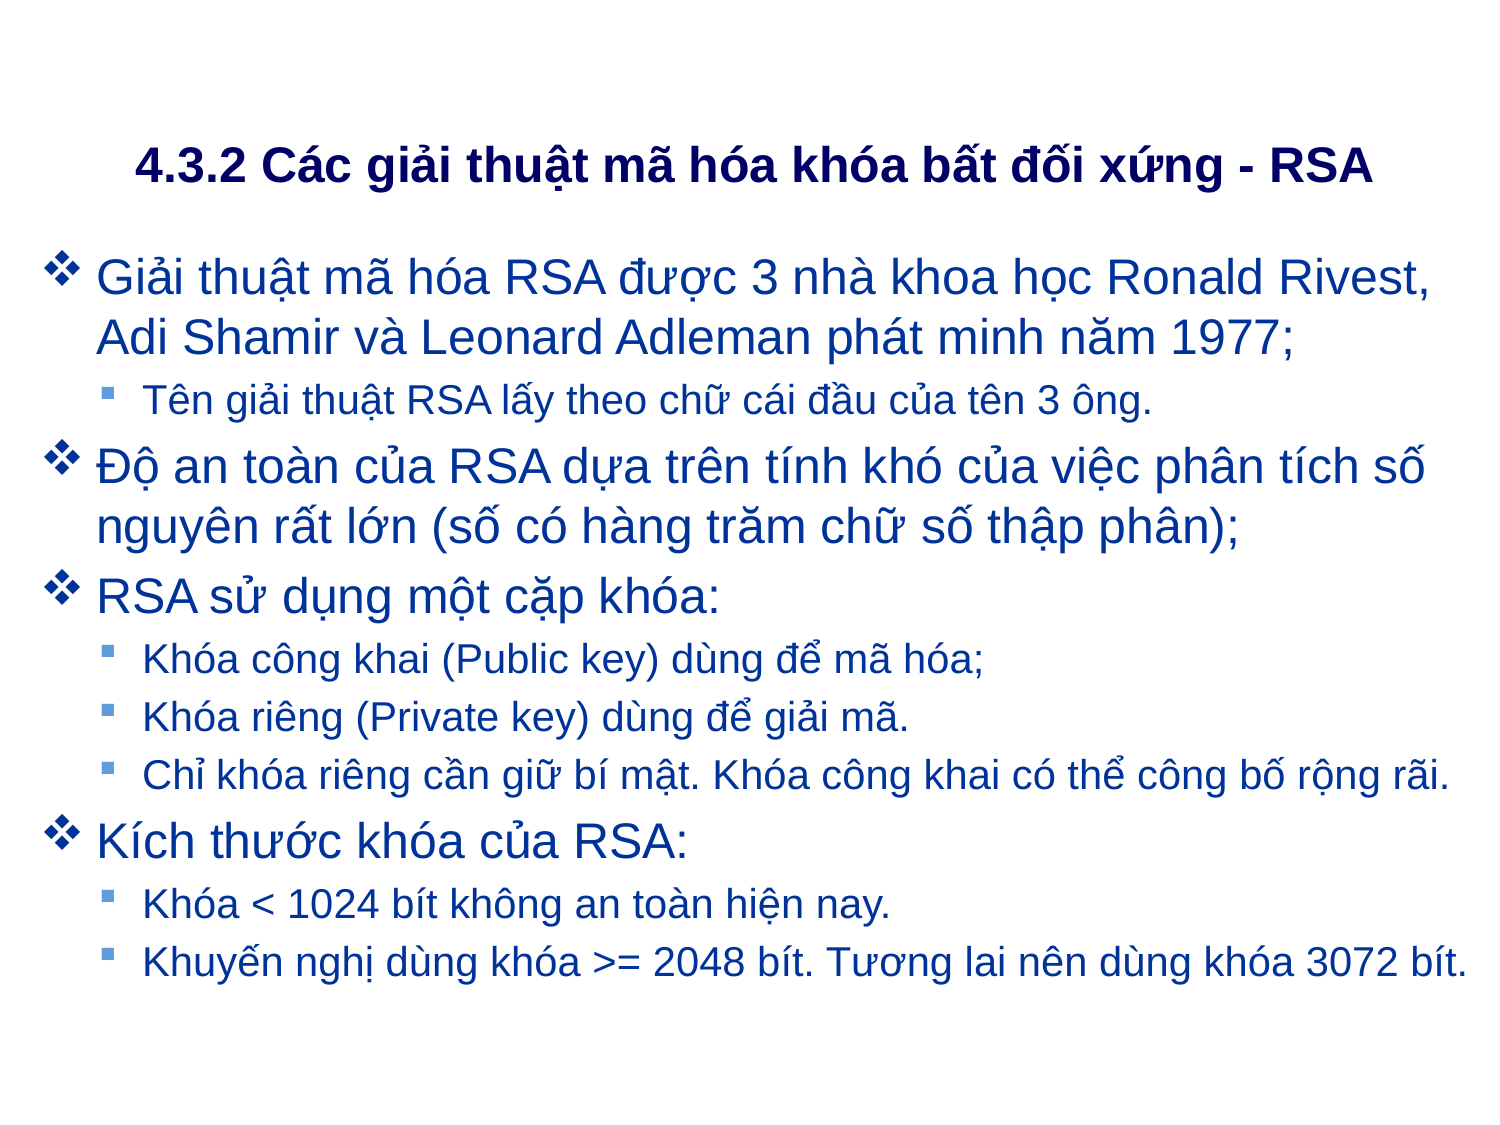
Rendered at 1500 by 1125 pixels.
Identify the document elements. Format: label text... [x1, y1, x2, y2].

list Giải thuật mã hóa RSA được 3 nhà khoa học Ronald Rivest, Adi Shamir và Leonard Adleman phát minh năm 1977; Tên giải thuật RSA lấy theo chữ cái đầu của tên 3 ông. Độ an toàn của RSA dựa trên tính khó của việc phân tích số nguyên rất lớn (số có hàng trăm chữ số thập phân); RSA sử dụng một cặp khóa: Khóa công khai (Public key) dùng để mã hóa; Khóa riêng (Private key) dùng để giải mã. Chỉ khóa riêng cần giữ bí mật. Khóa công khai có thể công bố rộng rãi. Kích thước khóa của RSA: Khóa < 1024 bít không an toàn hiện nay. Khuyến nghị dùng khóa >= 2048 bít. Tương lai nên dùng khóa 3072 bít. [24, 237, 1488, 1005]
title 4.3.2 Các giải thuật mã hóa khóa bất đối xứng - RSA [37, 125, 1474, 211]
